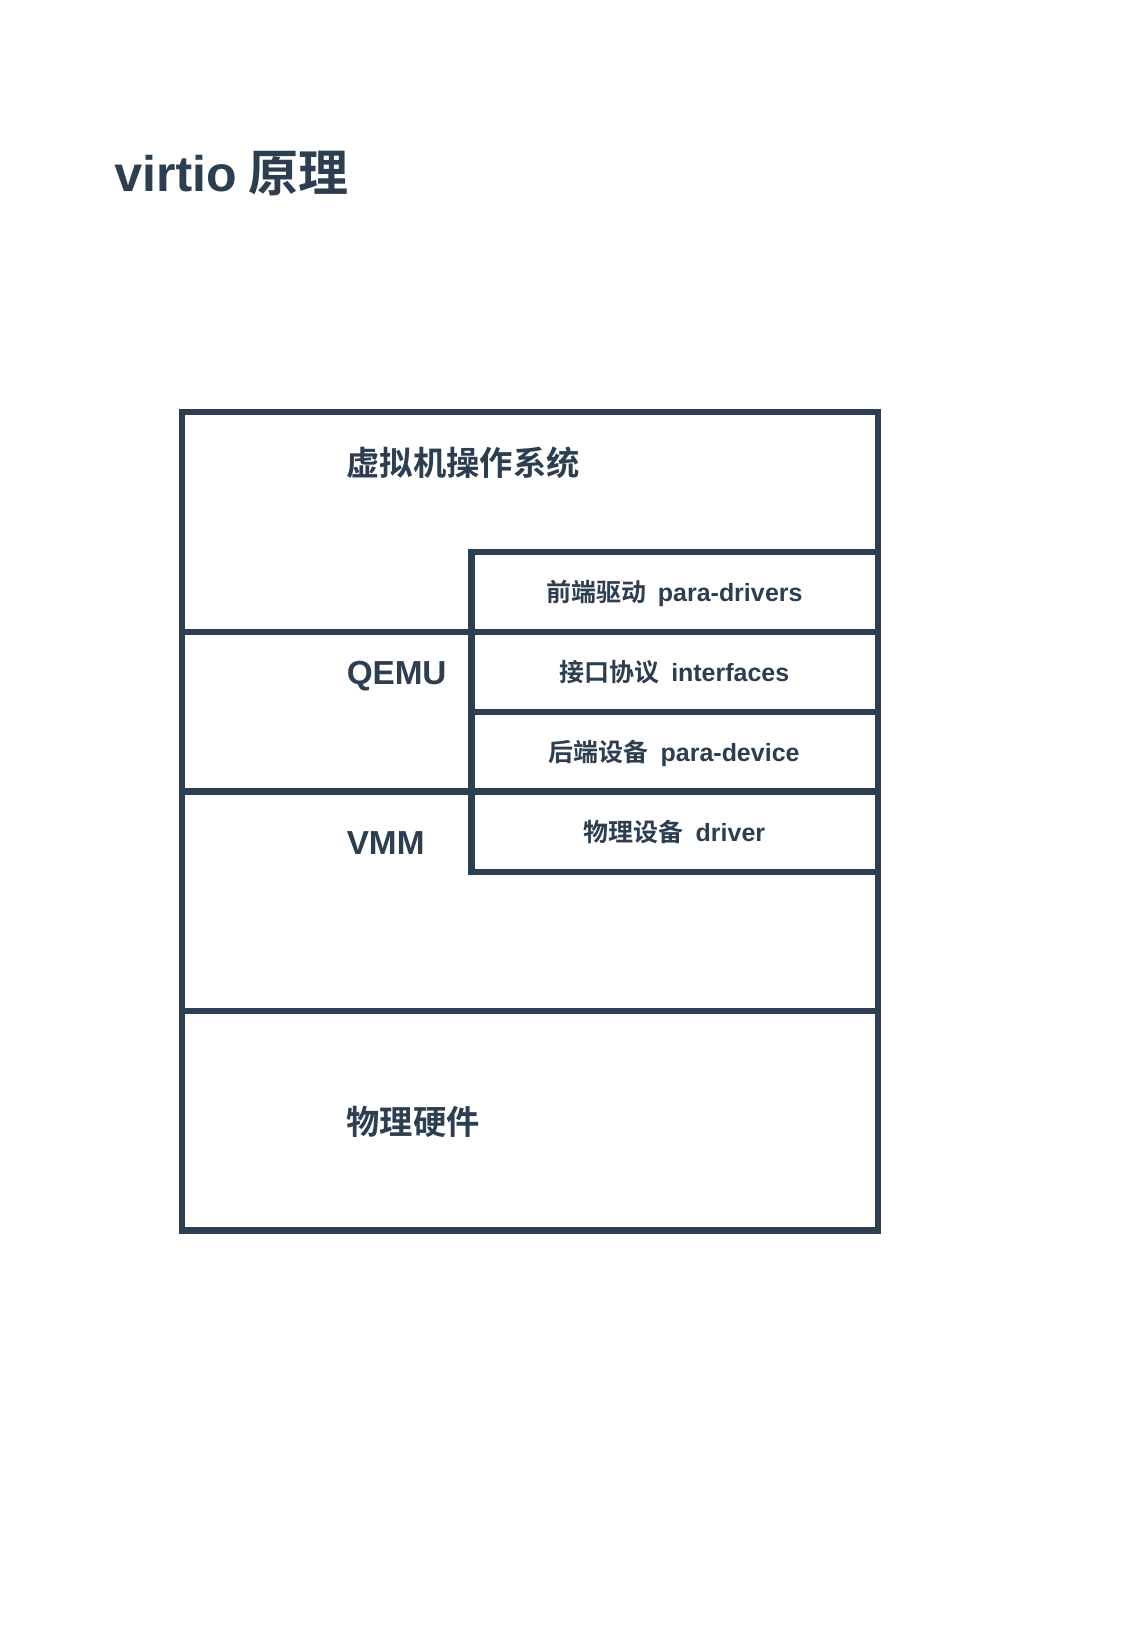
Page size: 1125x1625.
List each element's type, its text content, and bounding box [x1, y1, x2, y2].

text_box QEMU [181, 631, 879, 792]
text_box 虚拟机操作系统 [181, 411, 879, 631]
text_box 物理设备 driver [470, 791, 879, 873]
text_box 前端驱动 para-drivers [470, 551, 879, 631]
text_box 物理硬件 [181, 1010, 879, 1232]
text_box VMM [181, 792, 879, 1010]
text_box virtio原理 [99, 133, 364, 209]
